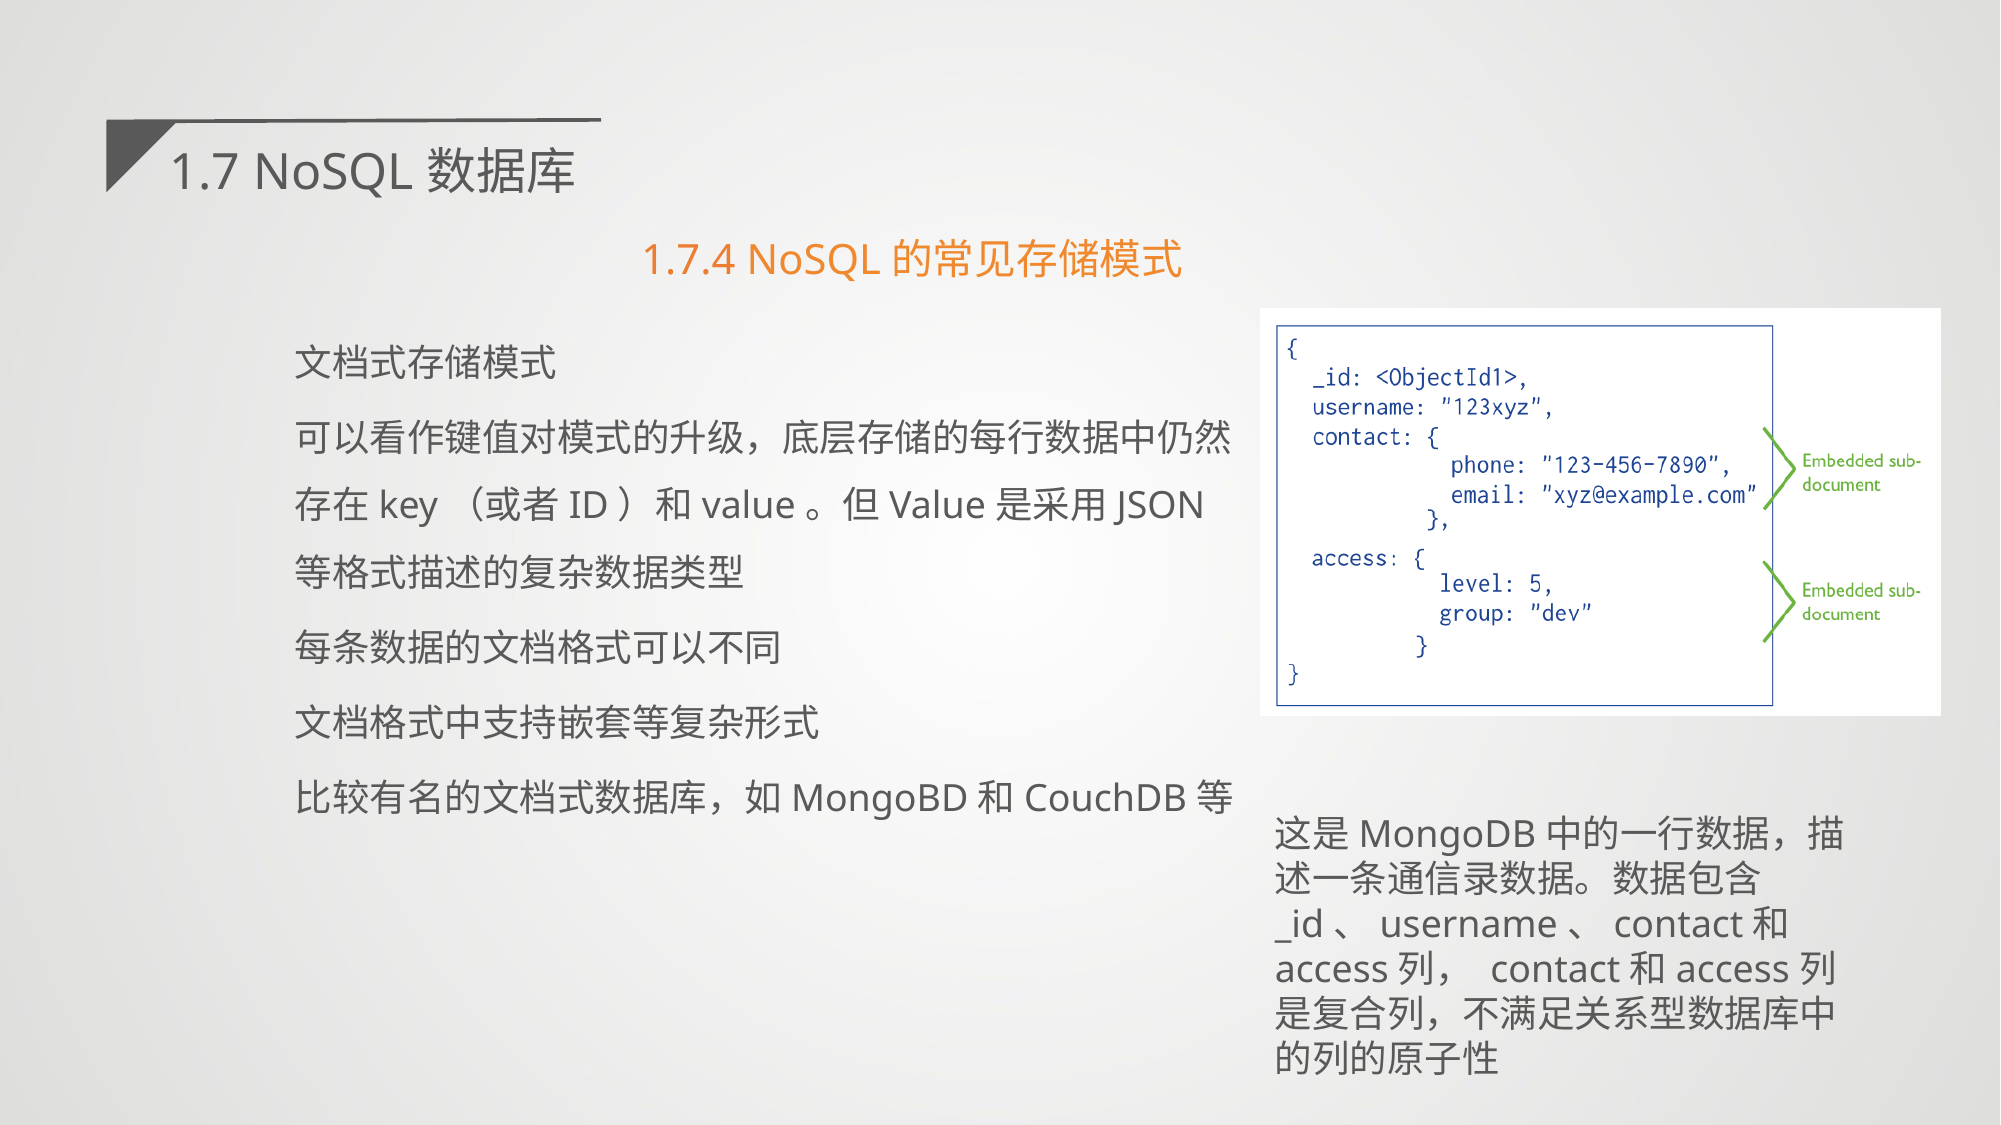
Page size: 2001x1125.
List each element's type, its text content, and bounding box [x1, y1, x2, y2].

text_box 文档式存储模式 可以看作键值对模式的升级，底层存储的每行数据中仍然存在key（或者ID）和value。但Value是采用JSON等格式描述的复杂数据类型 每条数据的文档格式可以不同 文档格式中支持嵌套等复杂形式 比较有名的文档式数据库，如MongoBD和CouchDB等 [279, 308, 1260, 1030]
text_box [105, 120, 177, 195]
text_box 这是MongoDB中的一行数据，描述一条通信录数据。数据包含_id、username、contact和access列， contact和access列是复合列，不满足关系型数据库中的列的原子性 [1259, 802, 1867, 1088]
text_box 1.7.4 NoSQL的常见存储模式 [626, 225, 1374, 291]
picture [0, 0, 2001, 1125]
text_box 1.7 NoSQL数据库 [154, 132, 679, 207]
